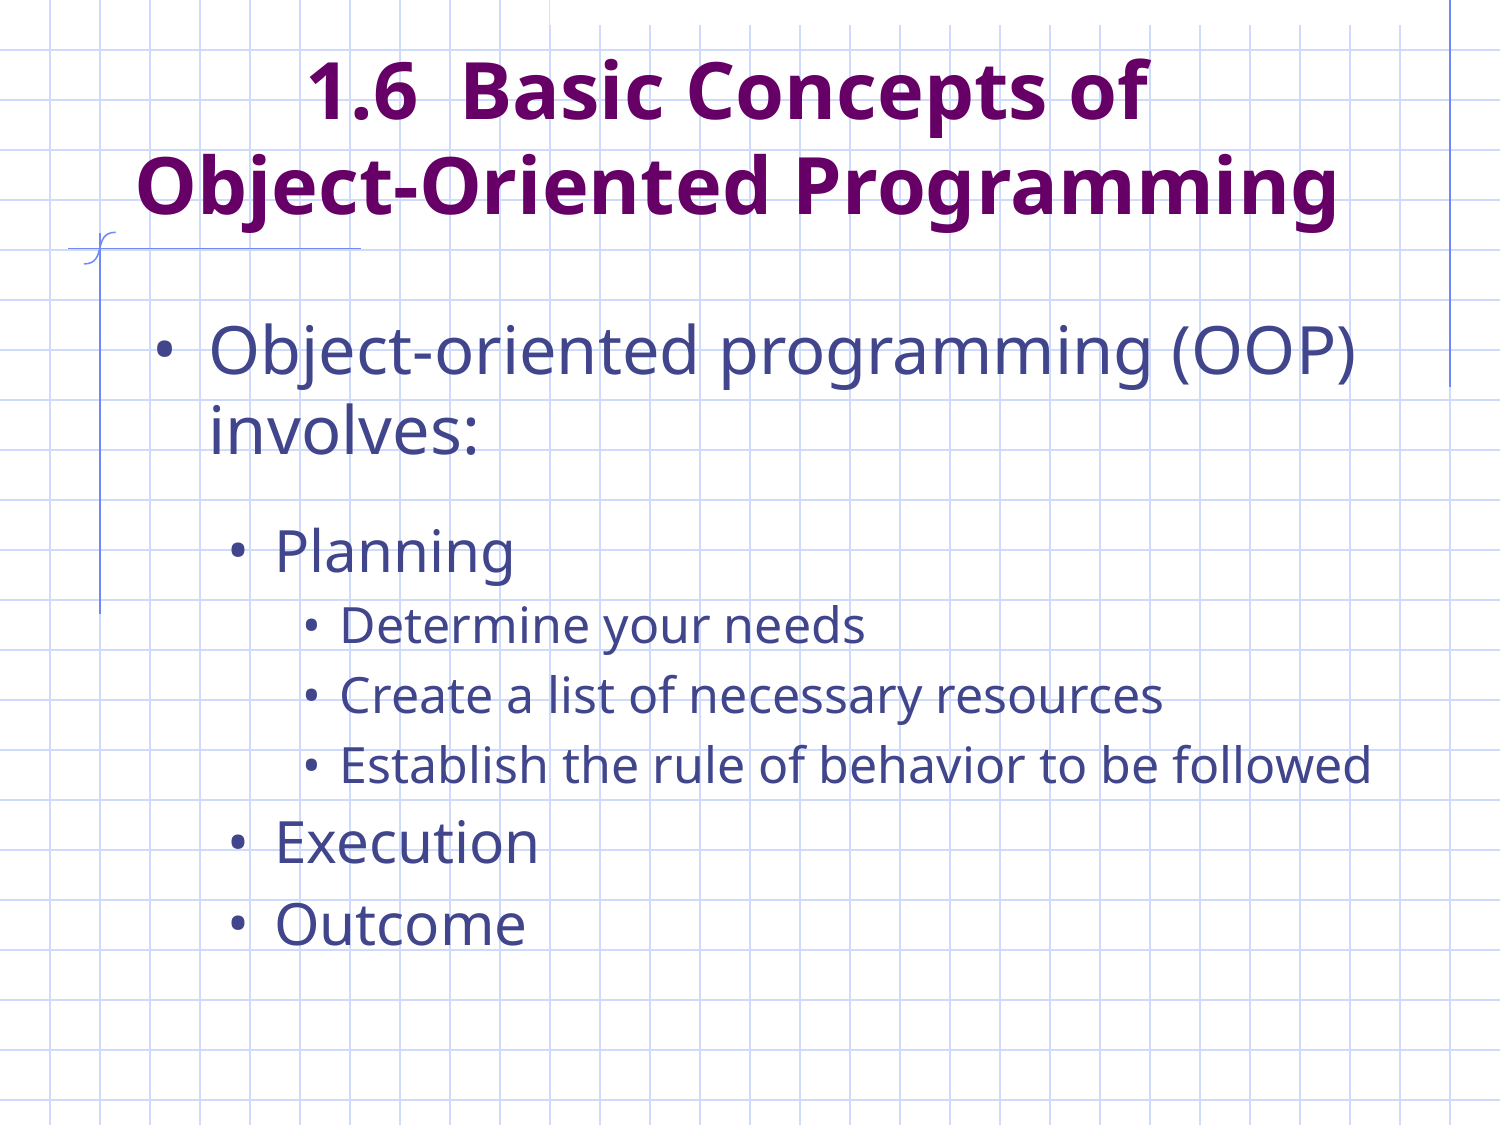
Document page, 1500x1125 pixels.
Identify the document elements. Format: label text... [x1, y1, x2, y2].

title 1.6 Basic Concepts of Object-Oriented Programming [99, 50, 1375, 238]
list Object-oriented programming (OOP) involves: Planning Determine your needs Create a list of necessary resources Establish the rule of behavior to be followed Execution Outcome [137, 299, 1413, 1038]
